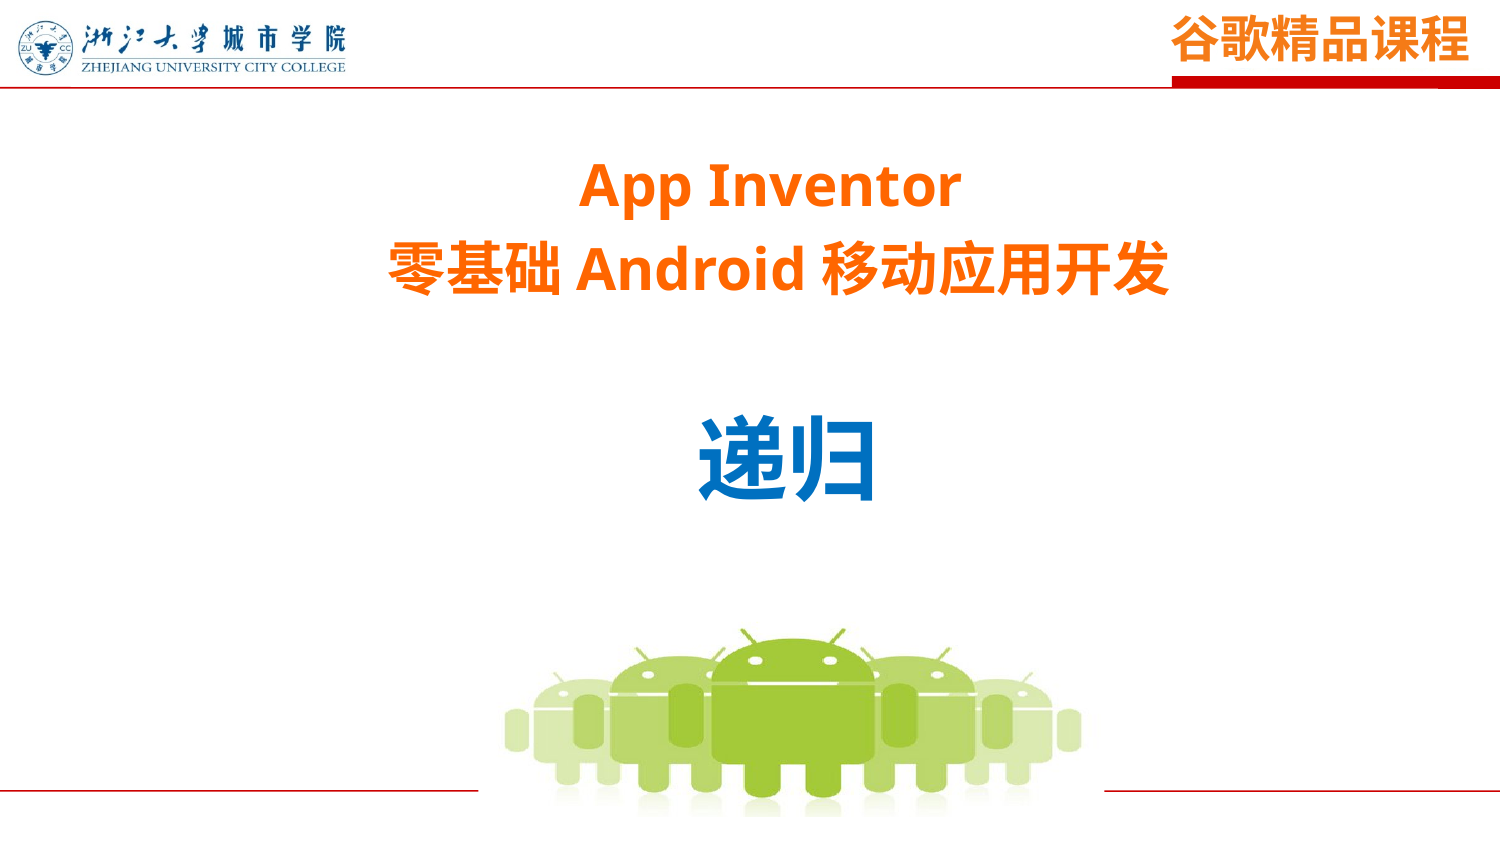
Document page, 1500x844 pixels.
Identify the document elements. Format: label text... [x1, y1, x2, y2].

text_box 谷歌精品课程 [1139, 0, 1219, 75]
text_box App Inventor 零基础Android移动应用开发 [265, 126, 1294, 310]
picture [5, 0, 361, 80]
picture [478, 586, 1105, 818]
picture [1218, 1, 1500, 68]
text_box 递归 [100, 350, 1476, 476]
